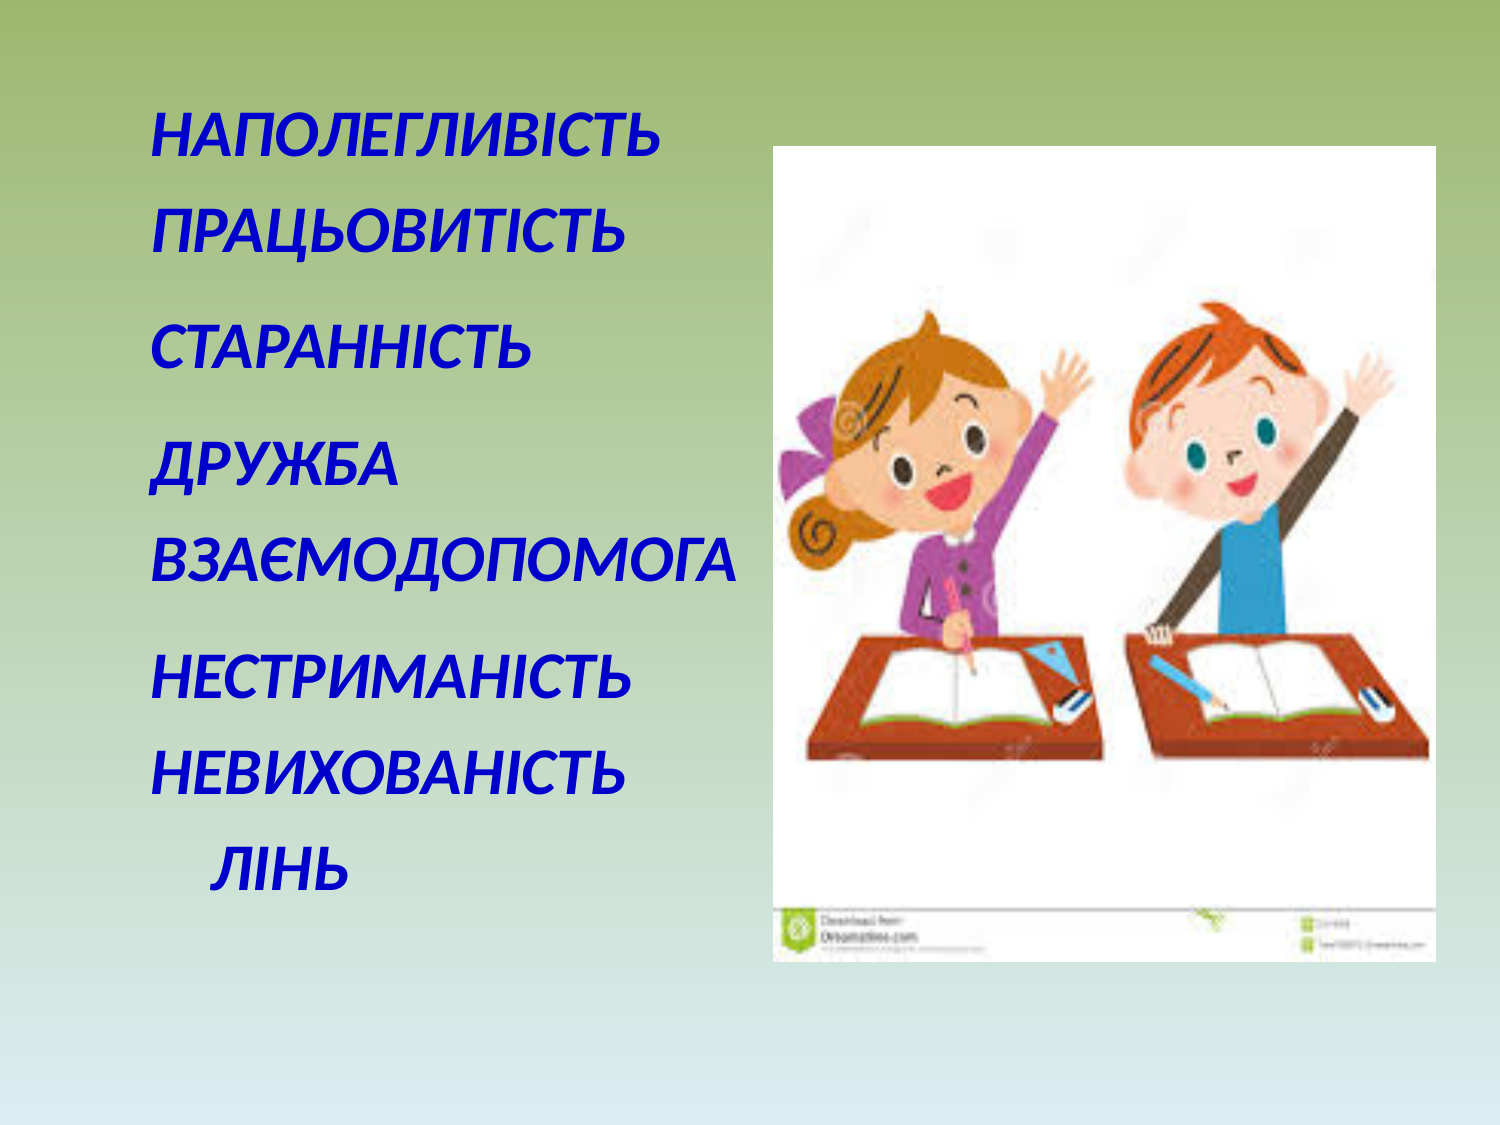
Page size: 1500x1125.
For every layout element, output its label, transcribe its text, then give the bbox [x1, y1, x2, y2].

picture [773, 146, 1436, 962]
text_box Наполегливість Працьовитість Старанність Толерантність Дружба Взаємодопомога Нестриманість Невихованість Лінь [135, 66, 1412, 935]
